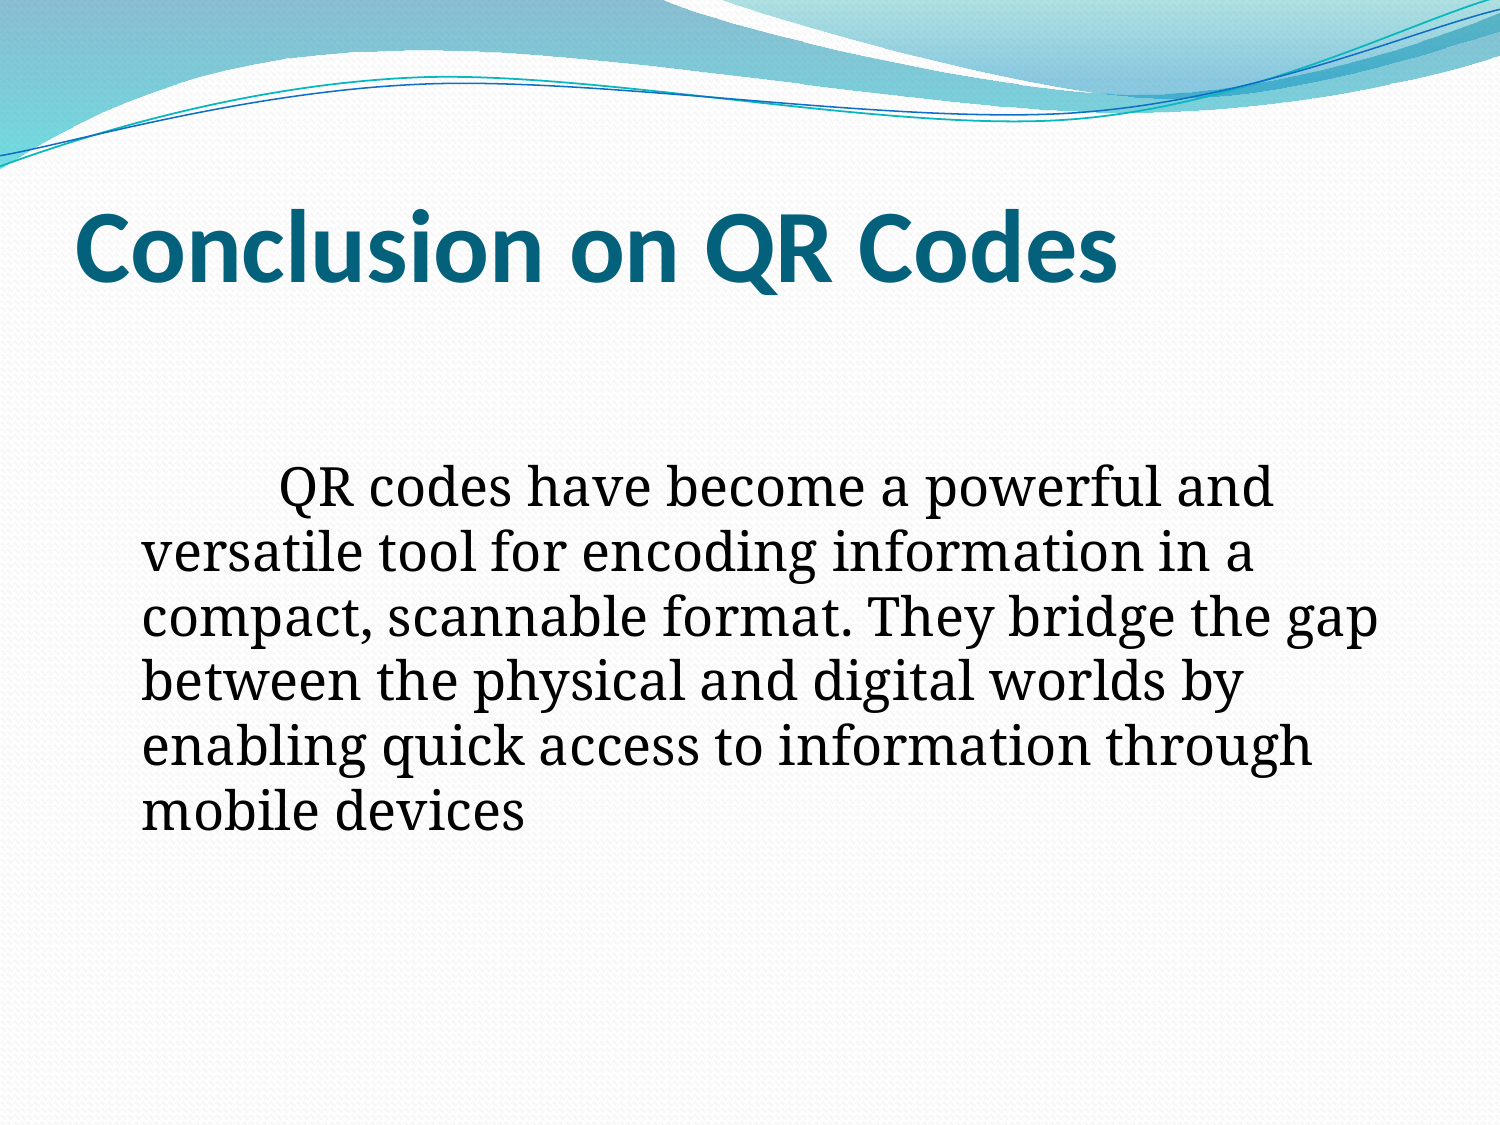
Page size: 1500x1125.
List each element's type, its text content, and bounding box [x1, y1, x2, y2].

list QR codes have become a powerful and versatile tool for encoding information in a compact, scannable format. They bridge the gap between the physical and digital worlds by enabling quick access to information through mobile devices [82, 292, 1432, 1013]
title Conclusion on QR Codes [75, 115, 1425, 303]
